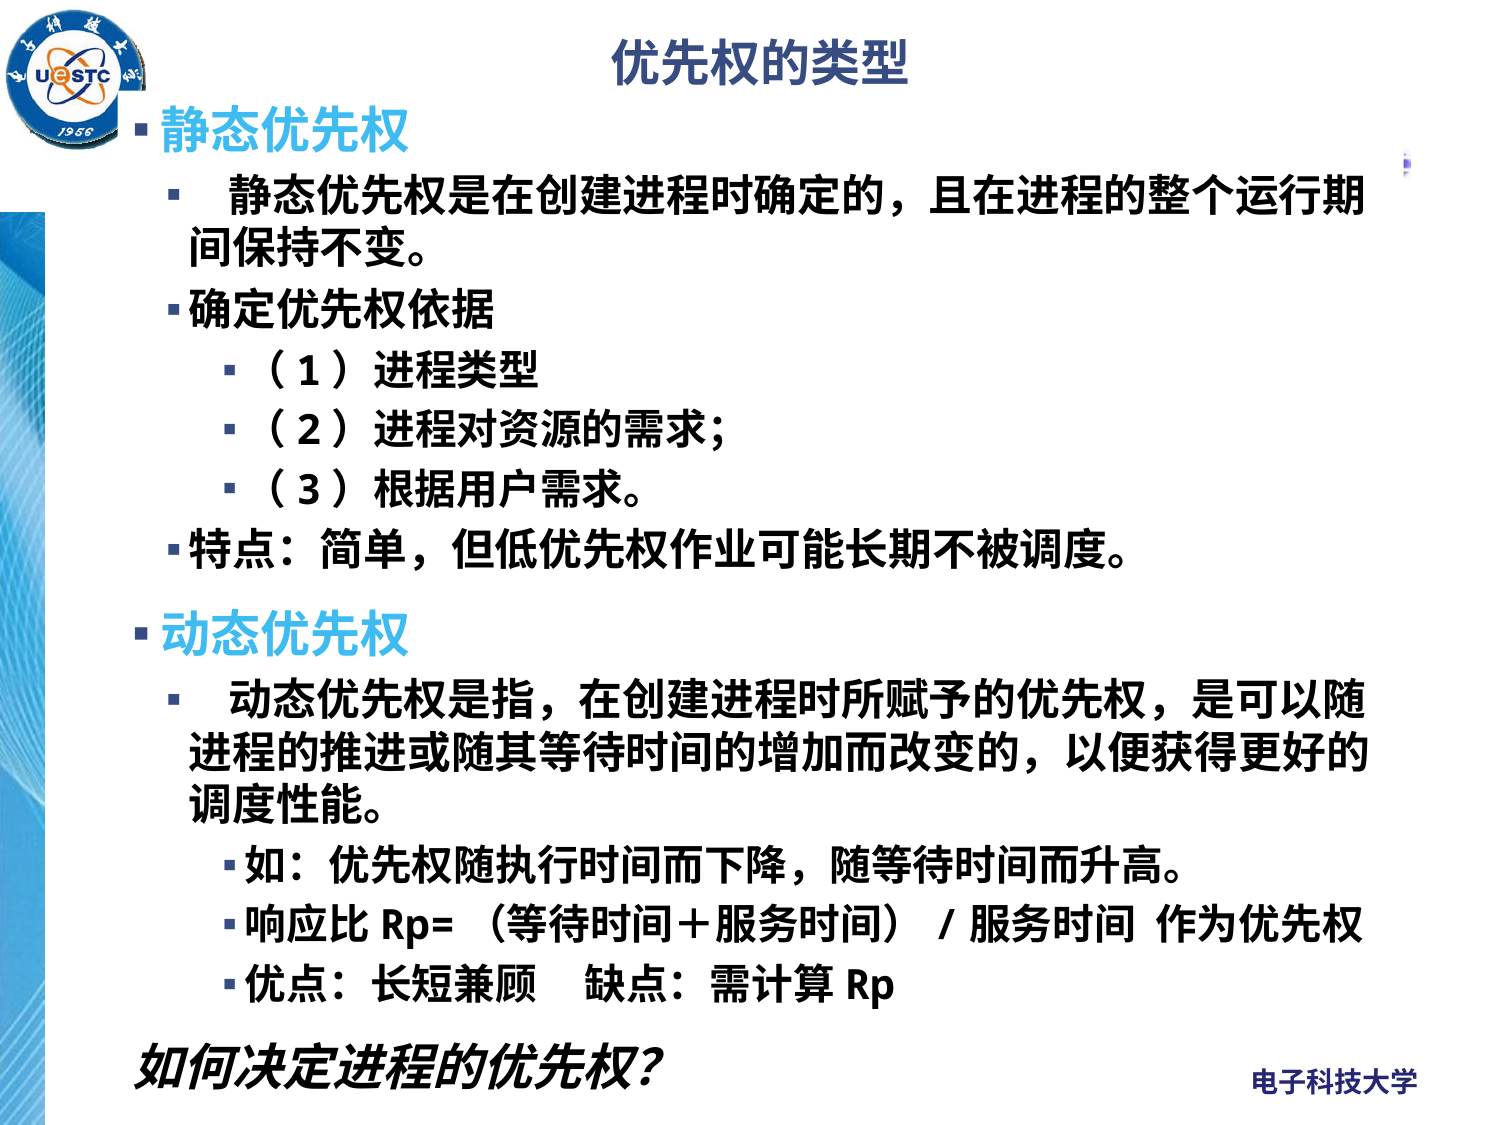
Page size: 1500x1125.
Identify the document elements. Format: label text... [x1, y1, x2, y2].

picture [0, 212, 45, 1125]
list 静态优先权 静态优先权是在创建进程时确定的，且在进程的整个运行期间保持不变。 确定优先权依据 （1）进程类型 （2）进程对资源的需求； （3）根据用户需求。 特点：简单，但低优先权作业可能长期不被调度。 动态优先权 动态优先权是指，在创建进程时所赋予的优先权，是可以随进程的推进或随其等待时间的增加而改变的，以便获得更好的调度性能。 如：优先权随执行时间而下降，随等待时间而升高。 响应比Rp=（等待时间＋服务时间）/服务时间 作为优先权 优点：长短兼顾 缺点：需计算Rp 如何决定进程的优先权？ [117, 90, 1404, 829]
picture [5, 0, 146, 150]
picture [1404, 149, 1411, 179]
title 优先权的类型 [159, 31, 1362, 90]
